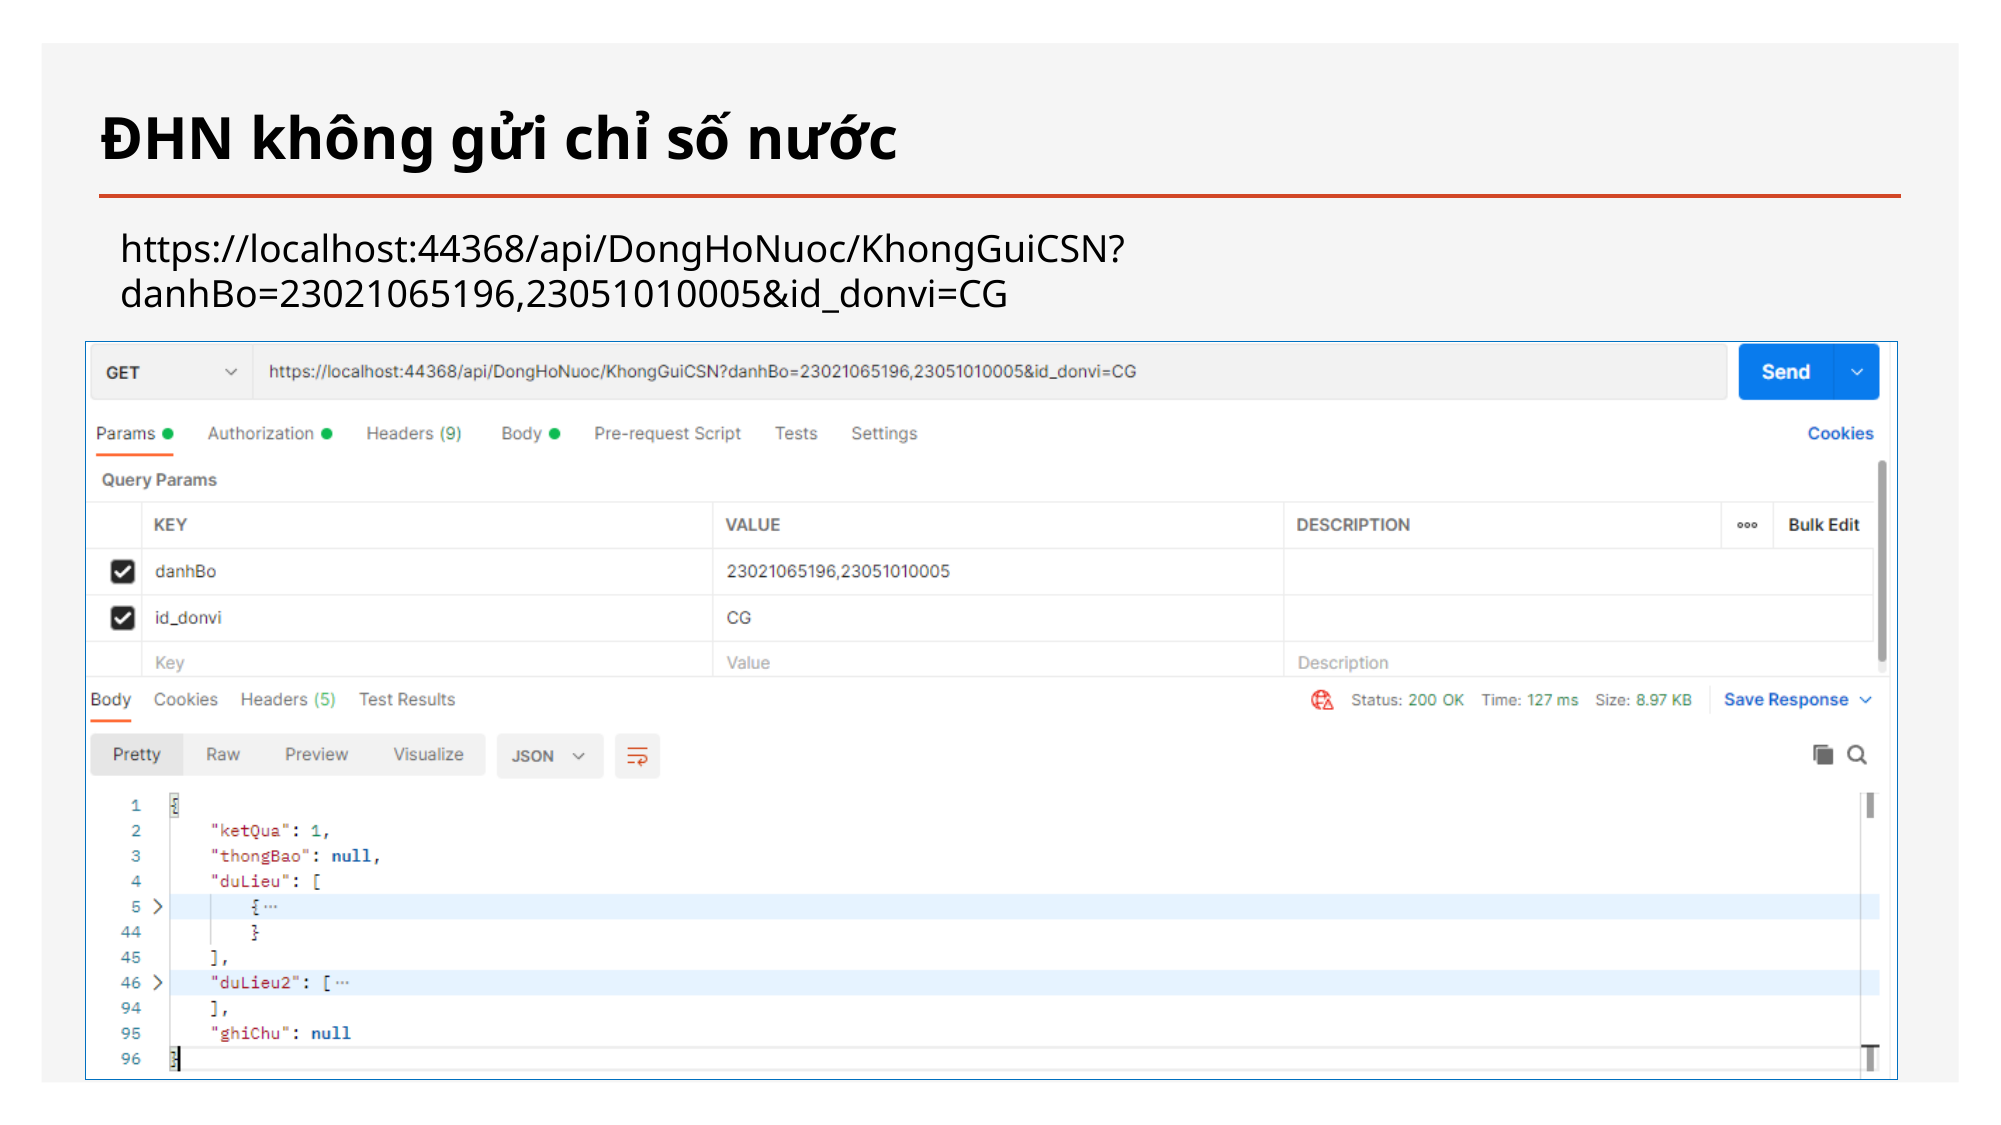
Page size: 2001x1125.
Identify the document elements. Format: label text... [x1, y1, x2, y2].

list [85, 341, 1898, 1080]
text_box https://localhost:44368/api/DongHoNuoc/KhongGuiCSN?danhBo=23021065196,23051010005&id_donvi=CG [105, 217, 1887, 323]
title ĐHN không gửi chỉ số nước [85, 73, 1737, 179]
